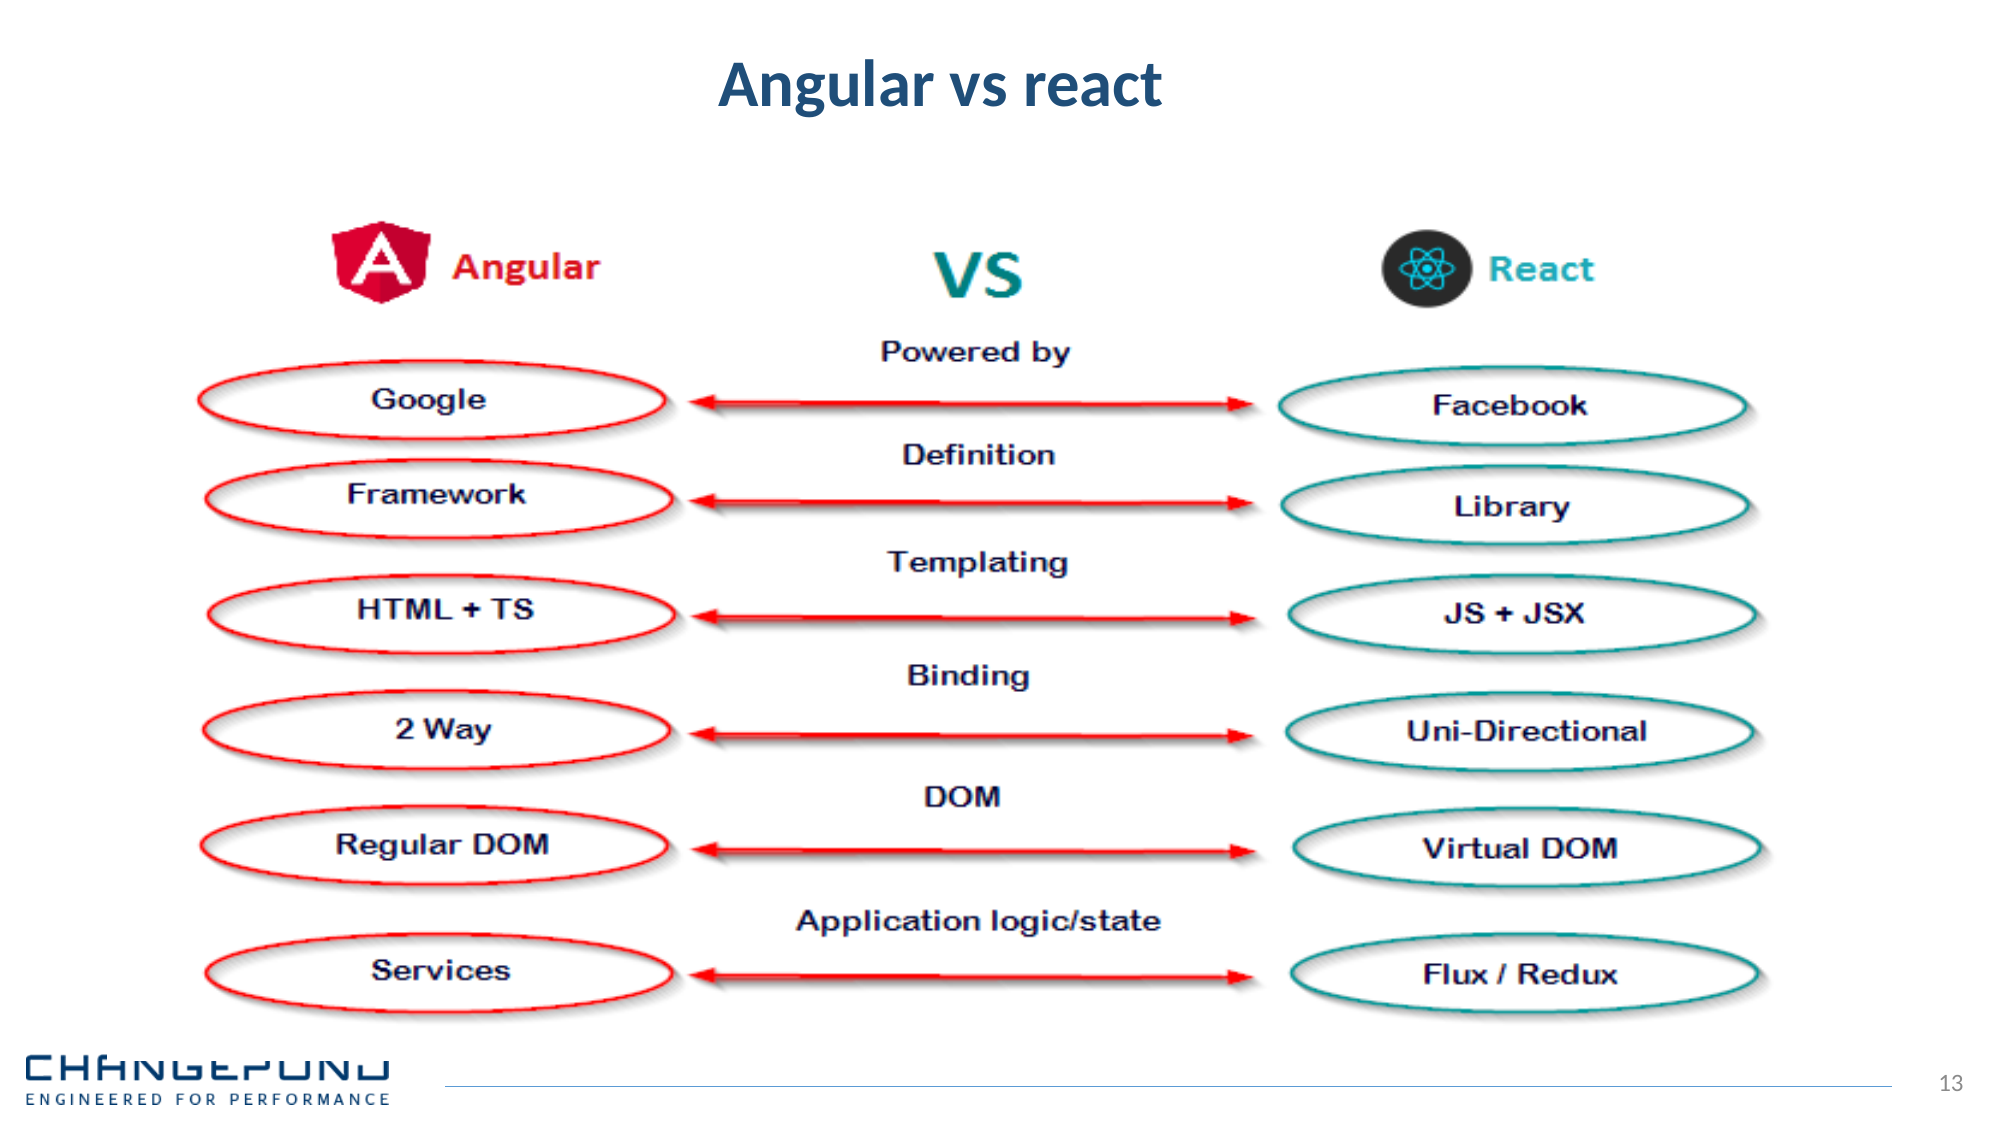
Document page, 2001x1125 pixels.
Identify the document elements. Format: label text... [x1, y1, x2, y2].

title Angular vs react [51, 0, 1832, 171]
slide_number 13 [1875, 1051, 1979, 1112]
picture [26, 127, 1853, 1105]
